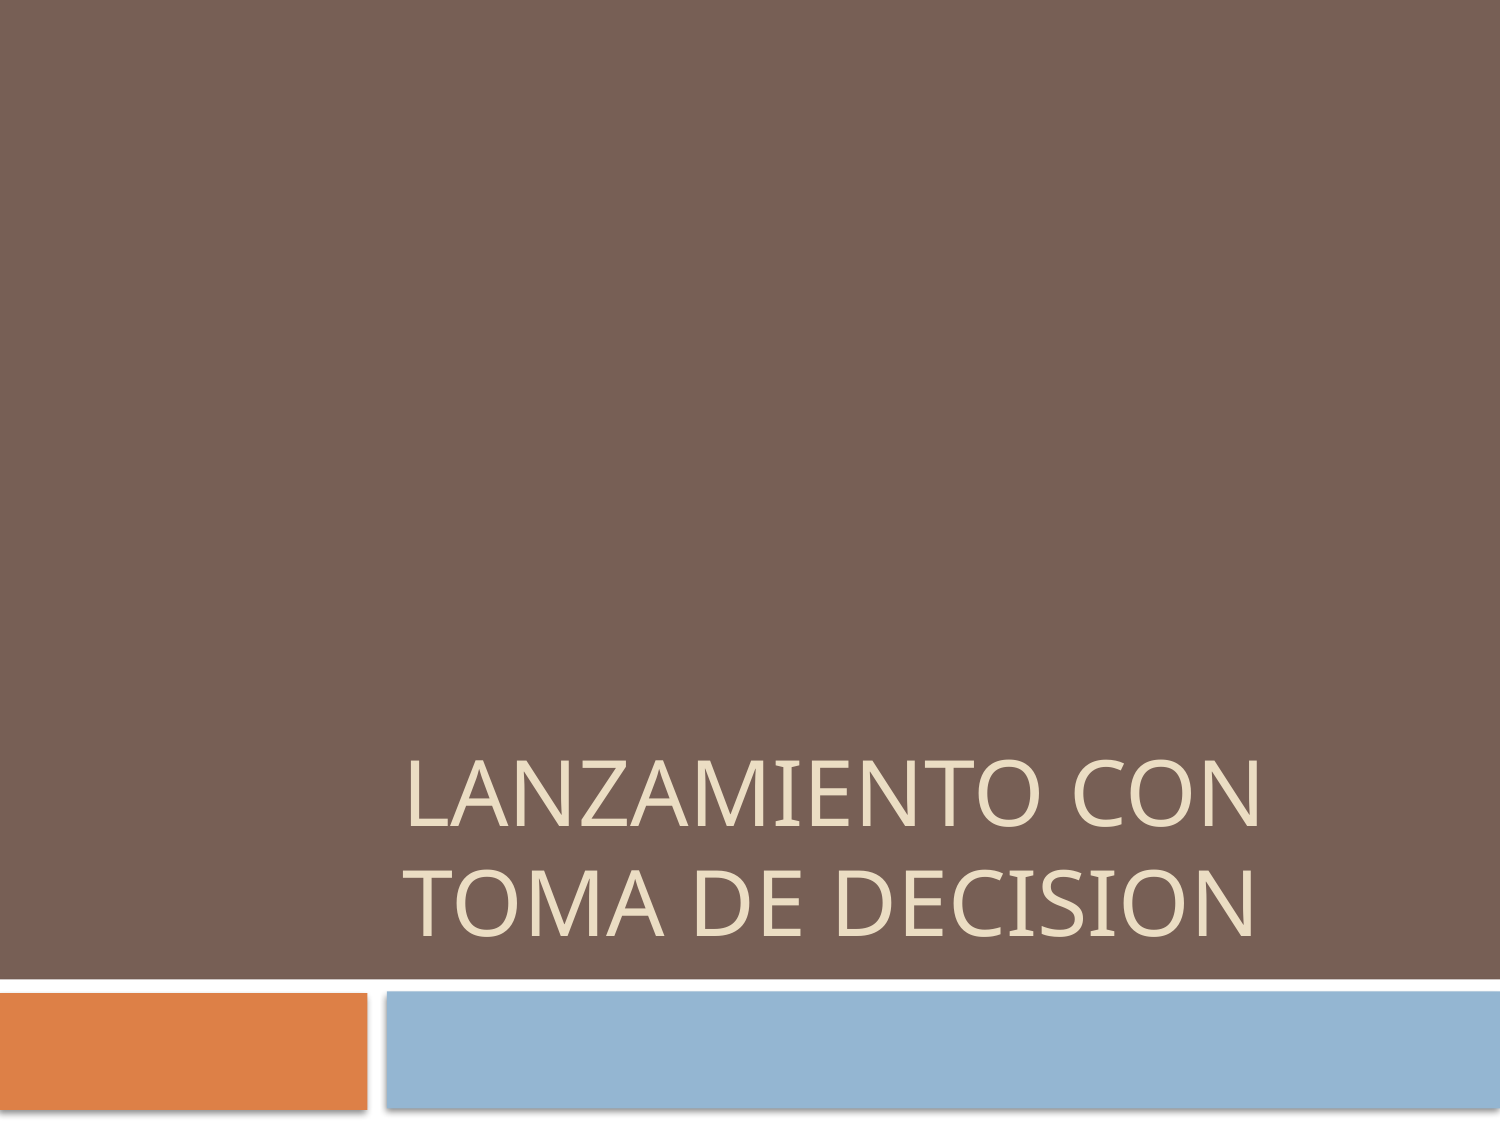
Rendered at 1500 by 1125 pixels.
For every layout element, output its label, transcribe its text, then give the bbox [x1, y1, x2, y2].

title Lanzamiento con toma de decision [387, 662, 1450, 963]
